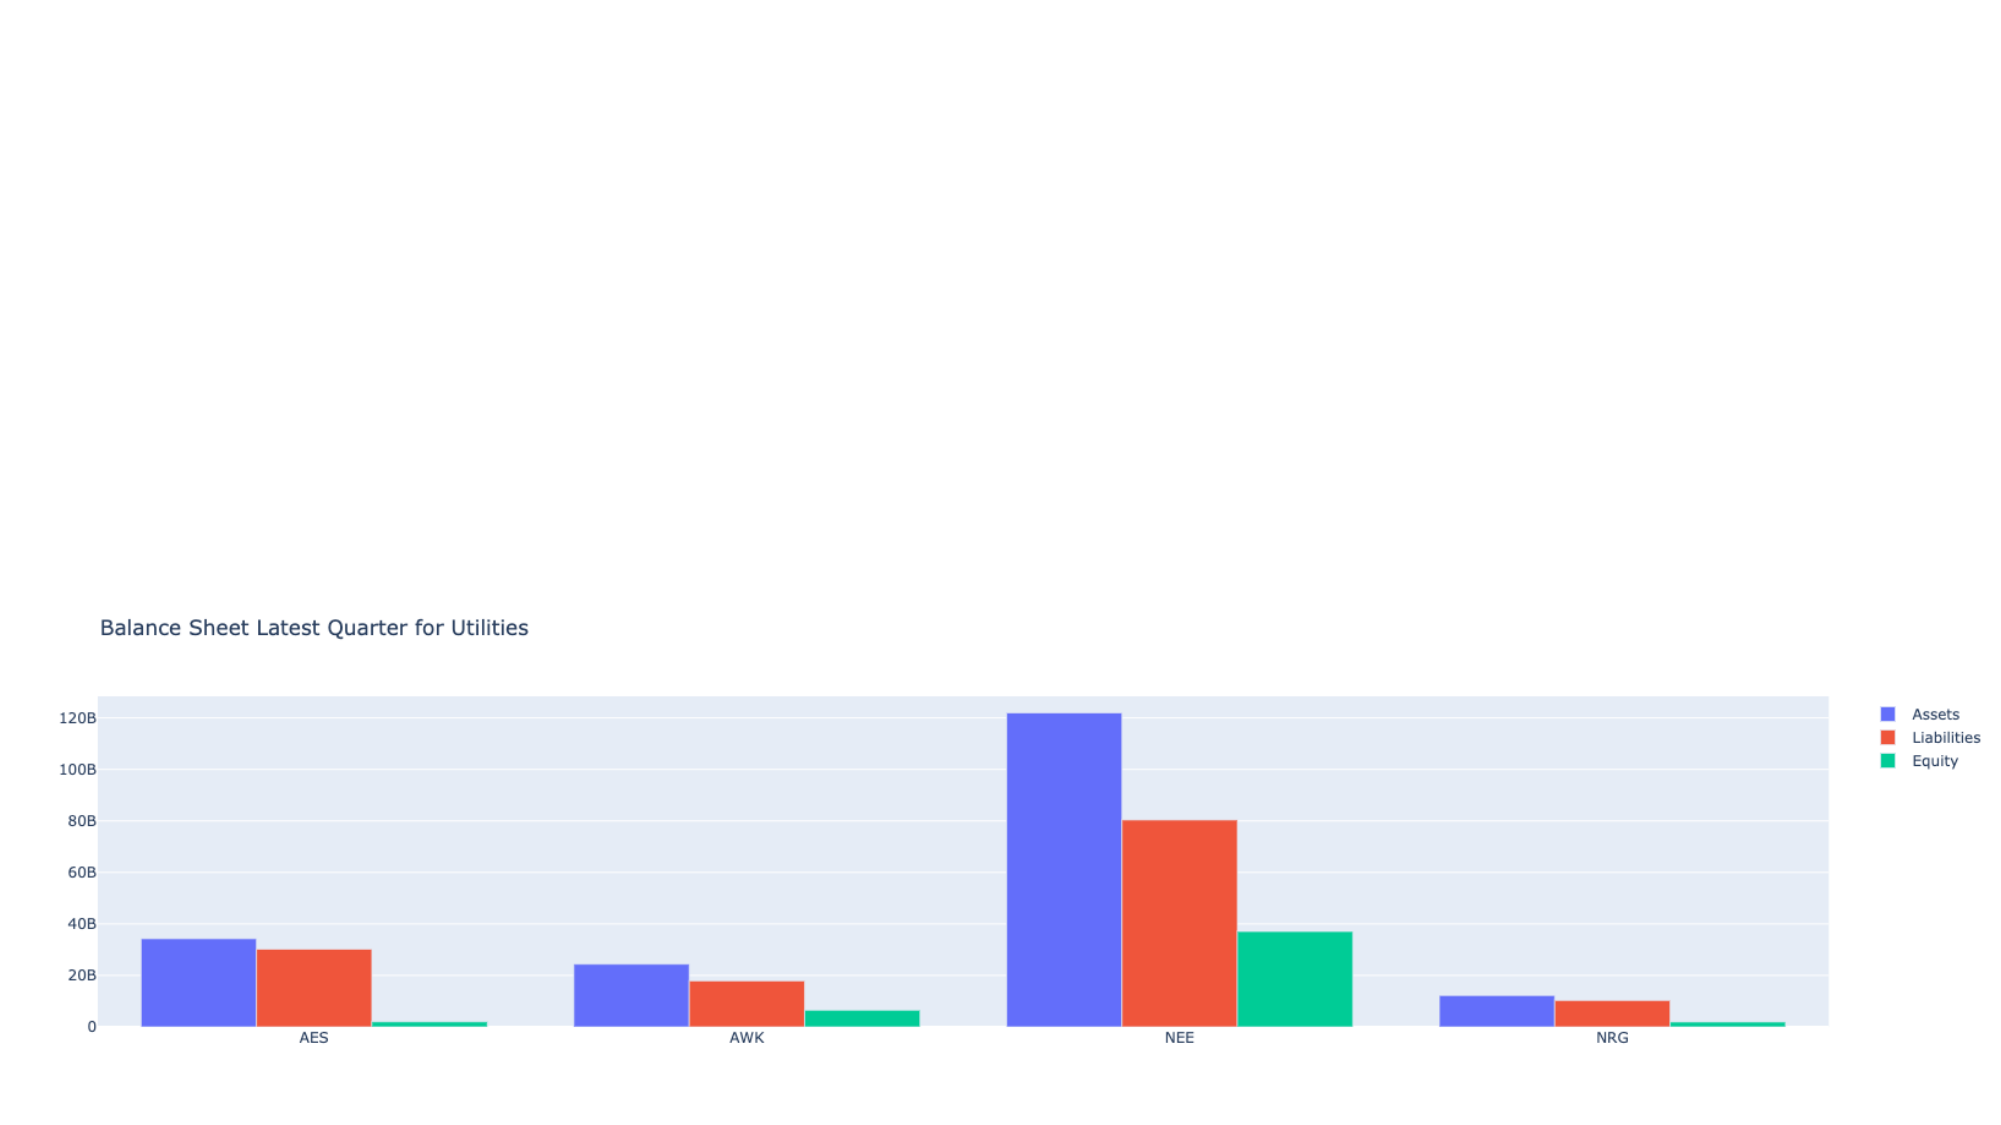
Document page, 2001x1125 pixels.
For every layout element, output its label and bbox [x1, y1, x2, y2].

picture [0, 574, 2000, 1125]
